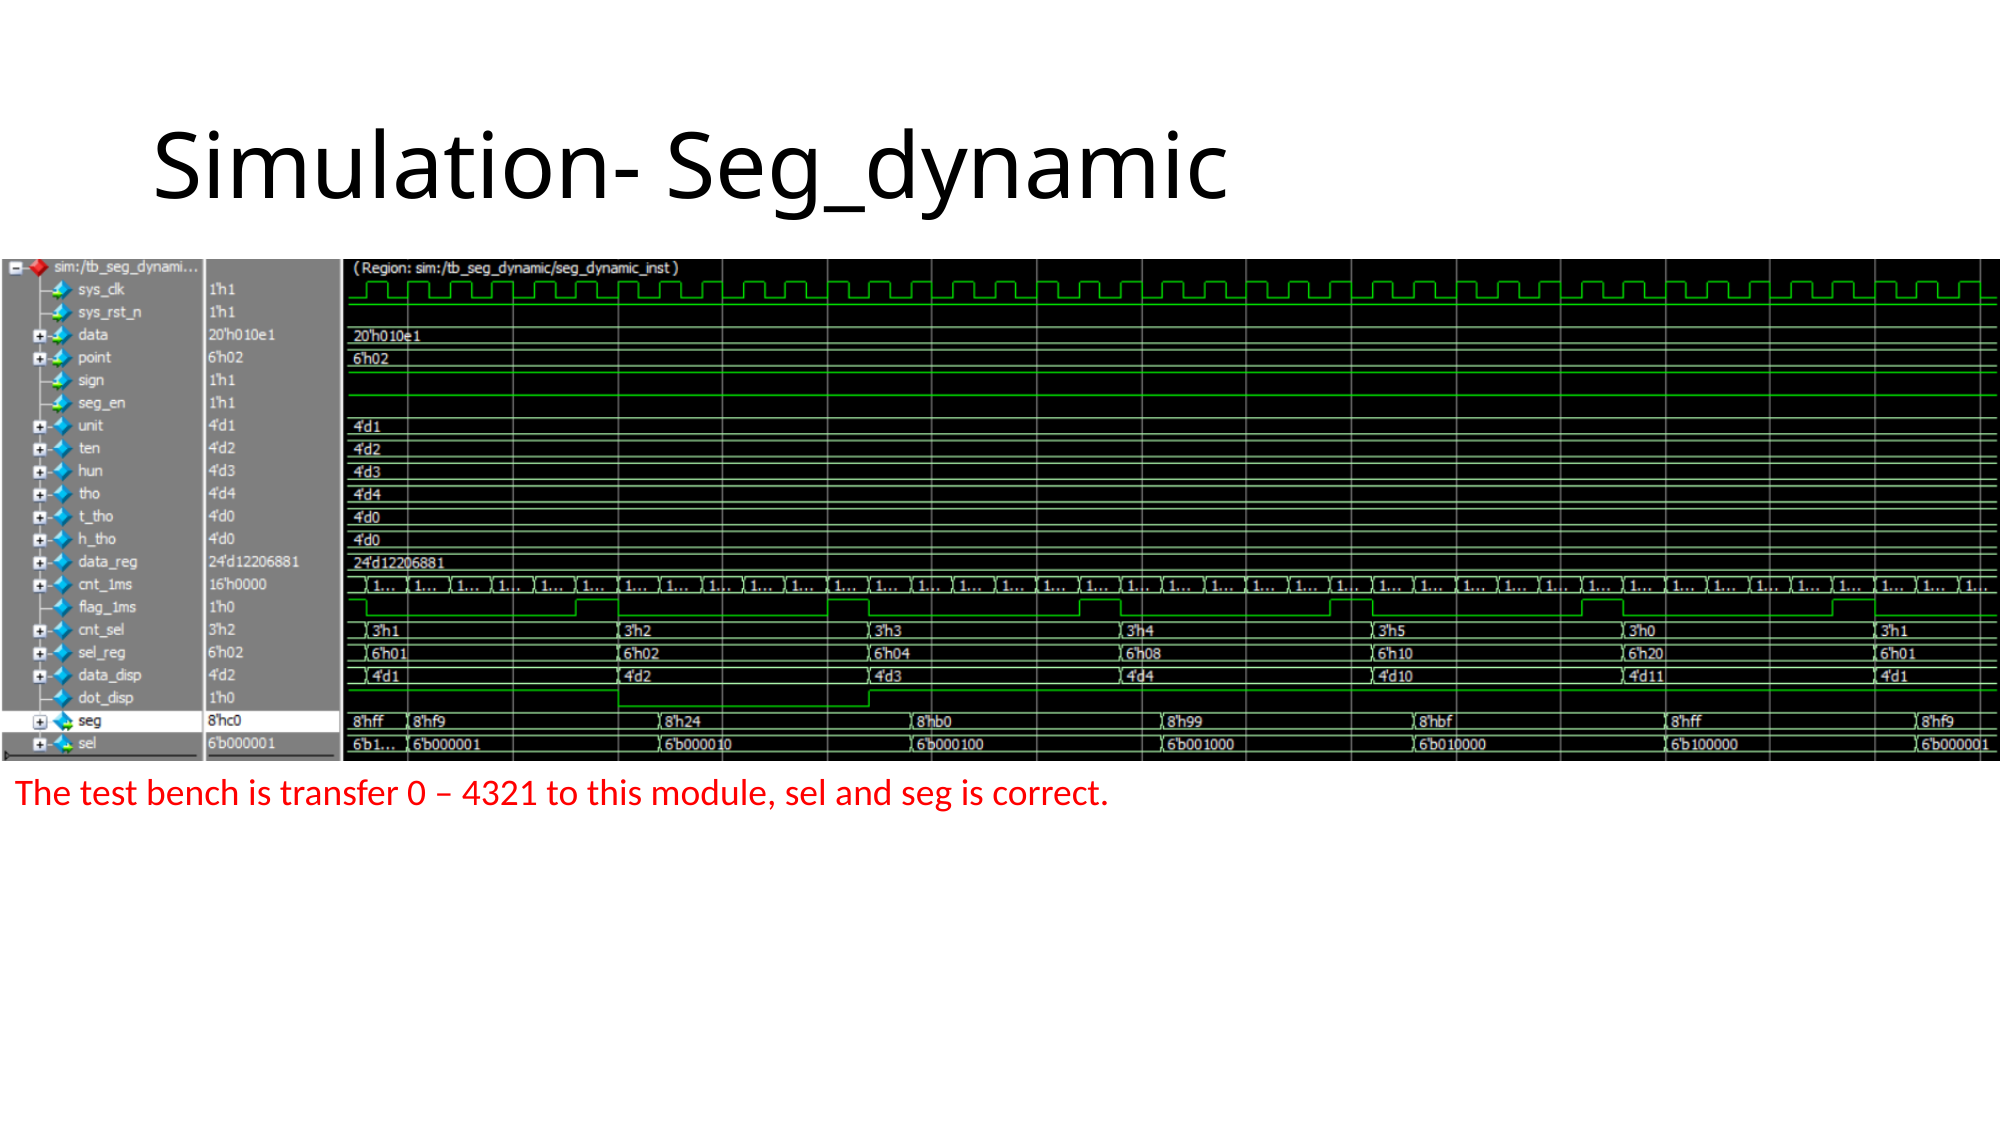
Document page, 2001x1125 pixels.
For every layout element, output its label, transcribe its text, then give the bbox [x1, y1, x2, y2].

picture [0, 259, 2000, 761]
title Simulation- Seg_dynamic [137, 59, 1863, 259]
text_box The test bench is transfer 0 – 4321 to this module, sel and seg is correct. [0, 761, 1230, 821]
